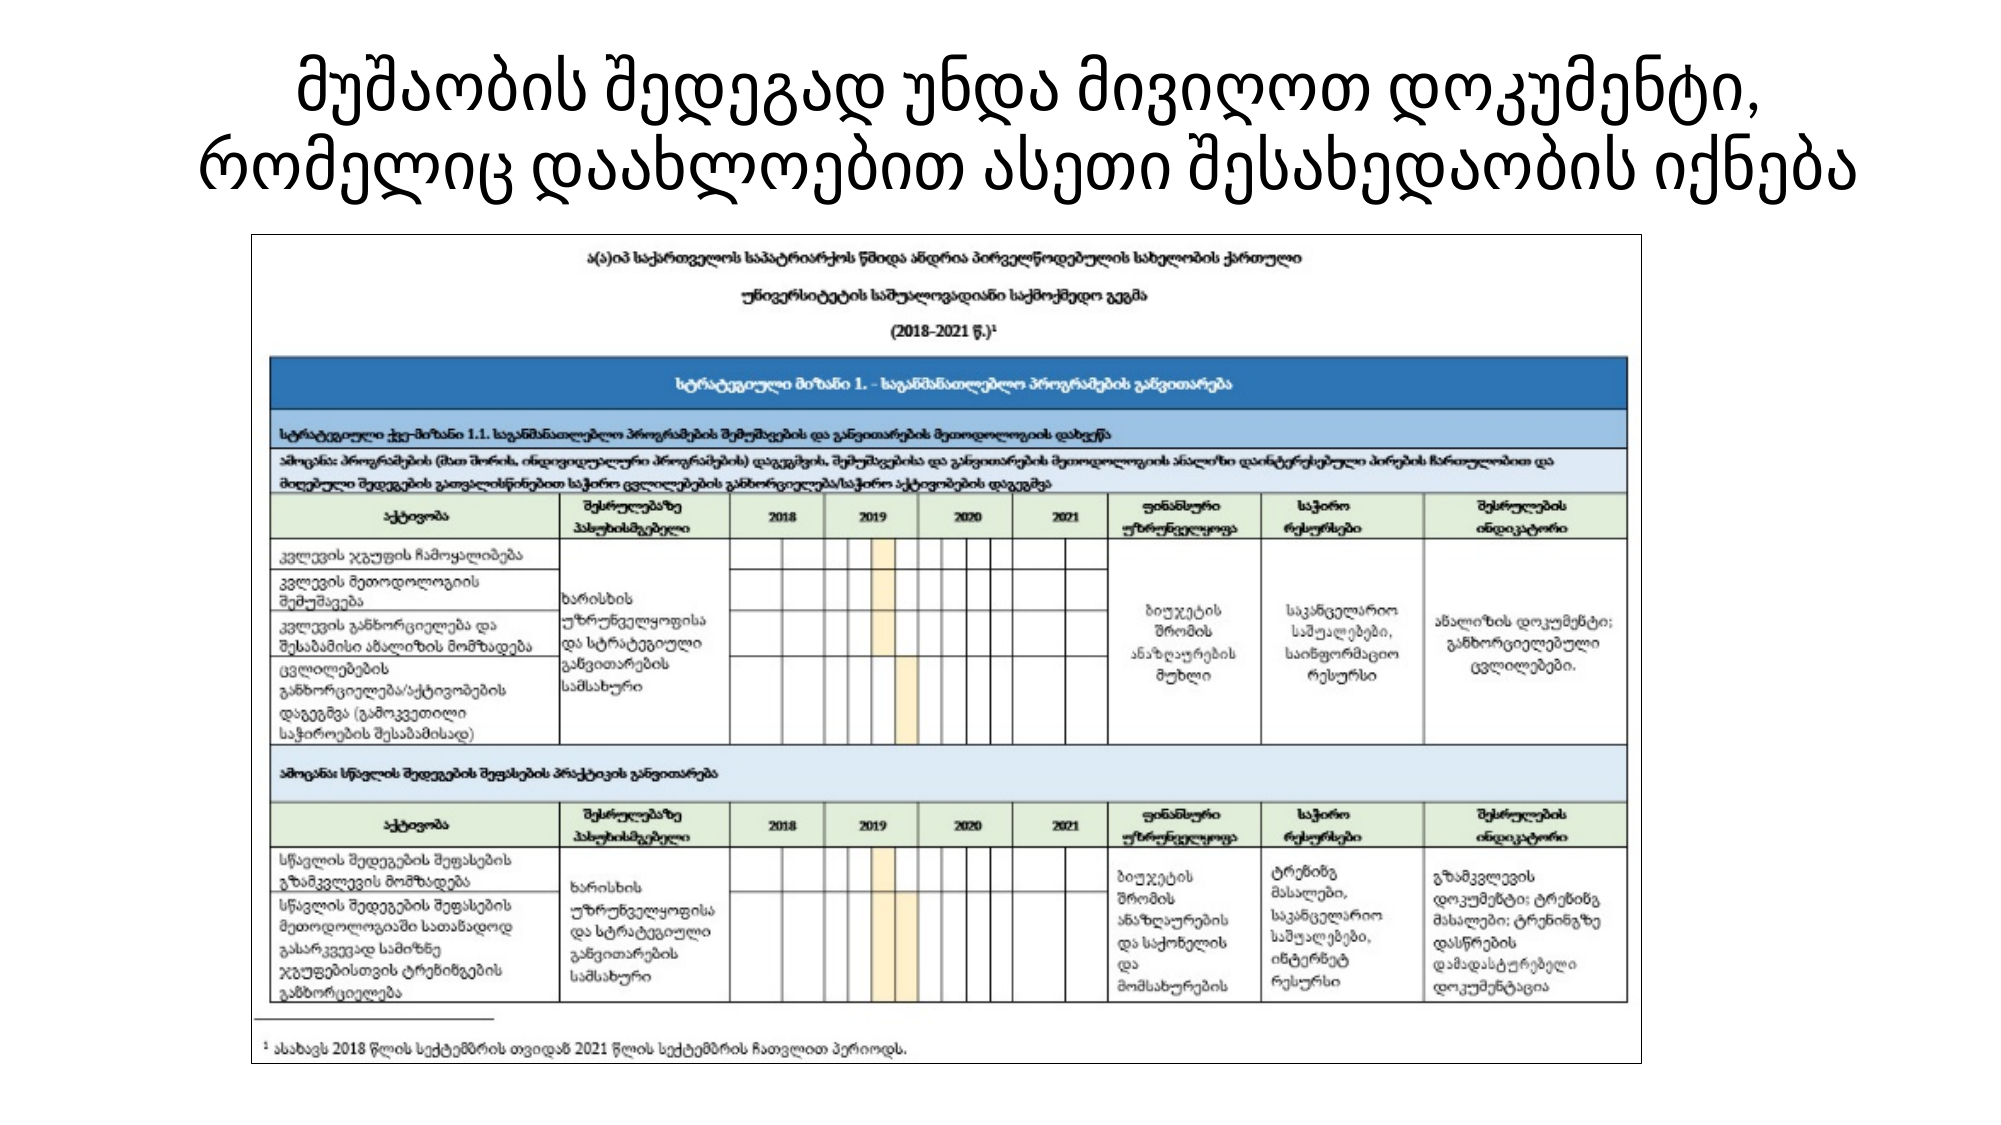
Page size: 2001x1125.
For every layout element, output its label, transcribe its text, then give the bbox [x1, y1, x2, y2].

picture [251, 233, 1642, 1063]
text_box მუშაობის შედეგად უნდა მივიღოთ დოკუმენტი, რომელიც დაახლოებით ასეთი შესახედაობის იქნება [131, 36, 1927, 211]
